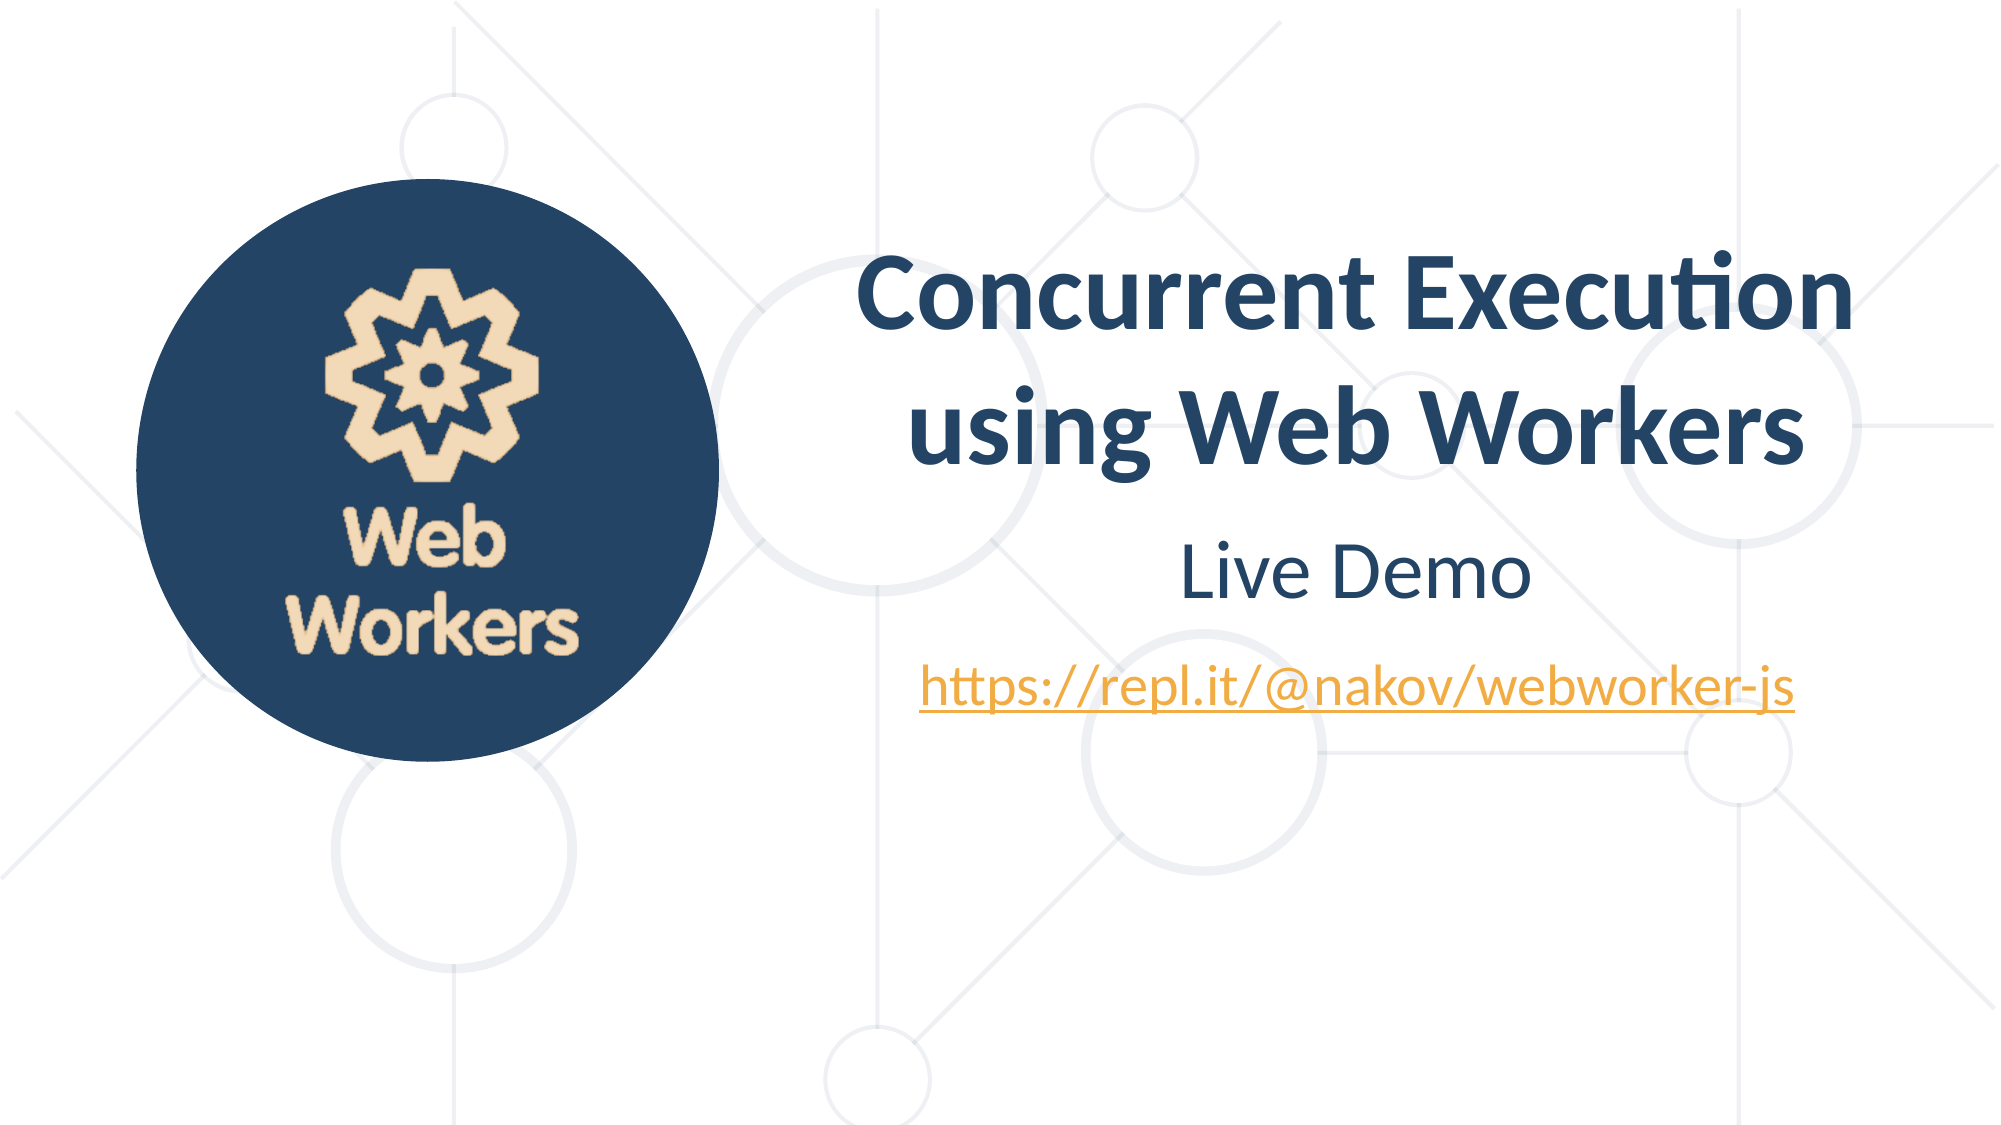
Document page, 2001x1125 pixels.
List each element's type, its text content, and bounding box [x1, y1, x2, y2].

text_box https://repl.it/@nakov/webworker-js [904, 640, 1810, 725]
subtitle Live Demo [859, 499, 1855, 626]
title Concurrent Execution using Web Workers [813, 208, 1901, 496]
picture [277, 259, 587, 664]
